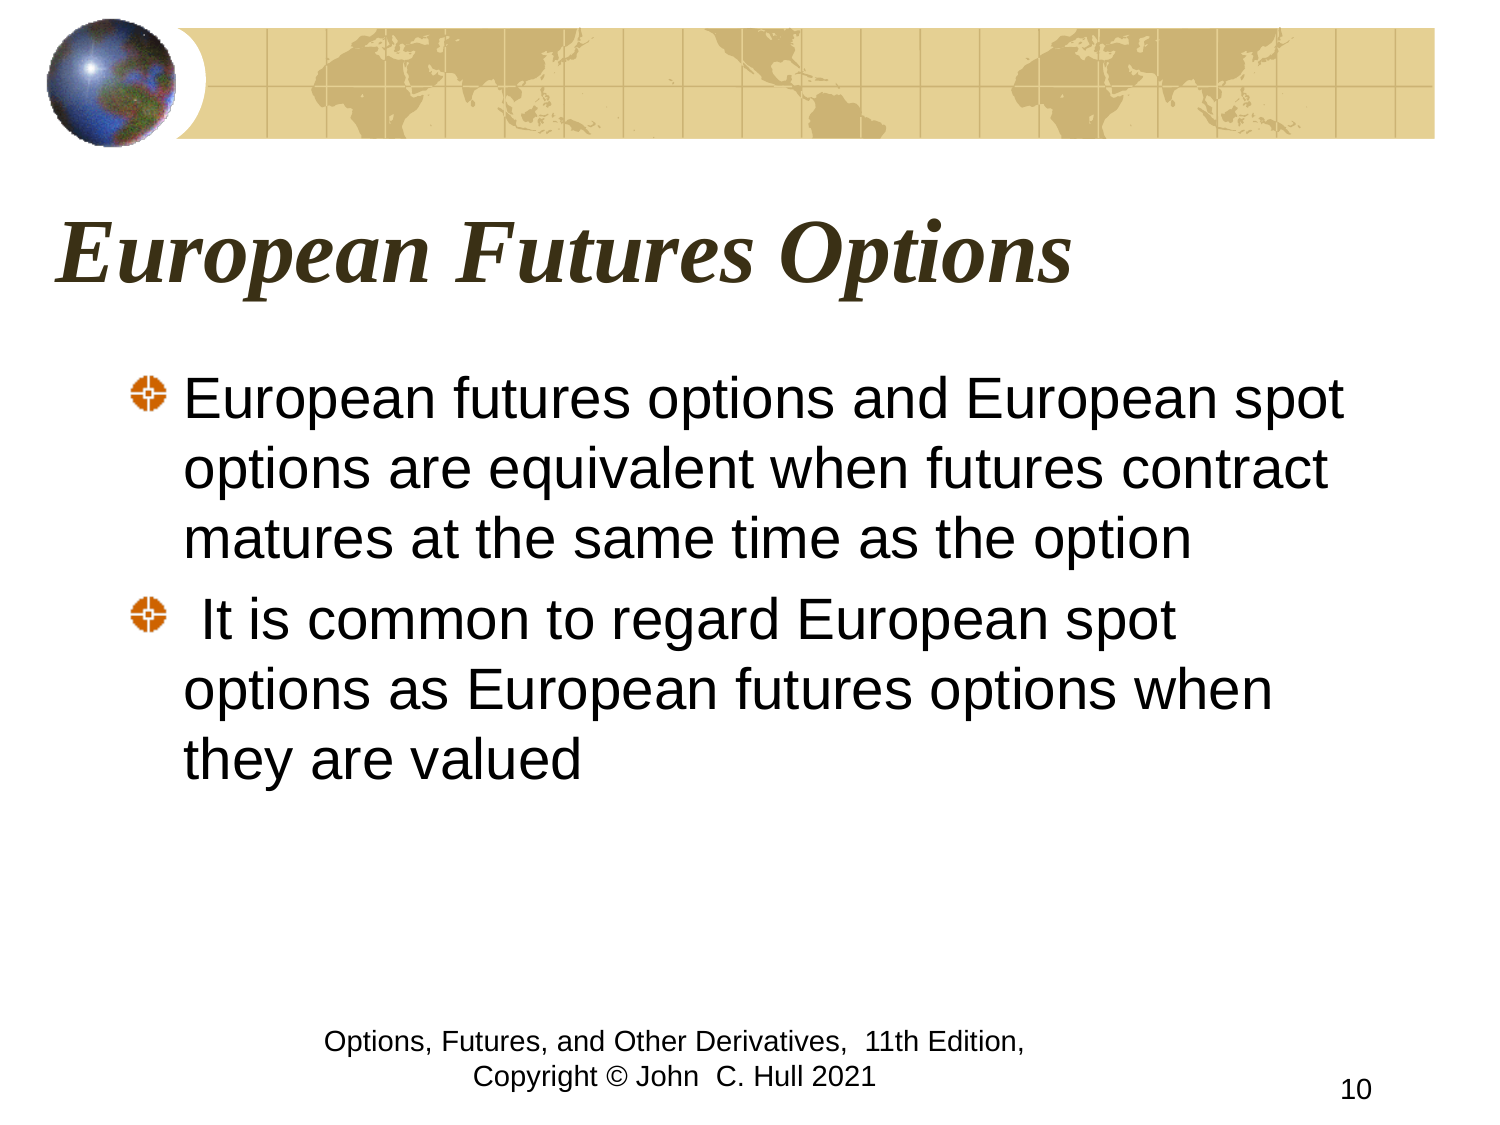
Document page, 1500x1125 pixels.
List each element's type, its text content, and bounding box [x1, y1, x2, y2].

picture [127, 595, 169, 637]
title European Futures Options [40, 152, 1316, 341]
picture [127, 374, 169, 416]
footer Options, Futures, and Other Derivatives, 11th Edition, Copyright © John C. Hull 2021 [262, 1024, 1088, 1101]
list European futures options and European spot options are equivalent when futures contract matures at the same time as the option It is common to regard European spot options as European futures options when they are valued [112, 352, 1388, 1028]
slide_number 10 [1074, 1037, 1388, 1113]
picture [42, 14, 190, 151]
